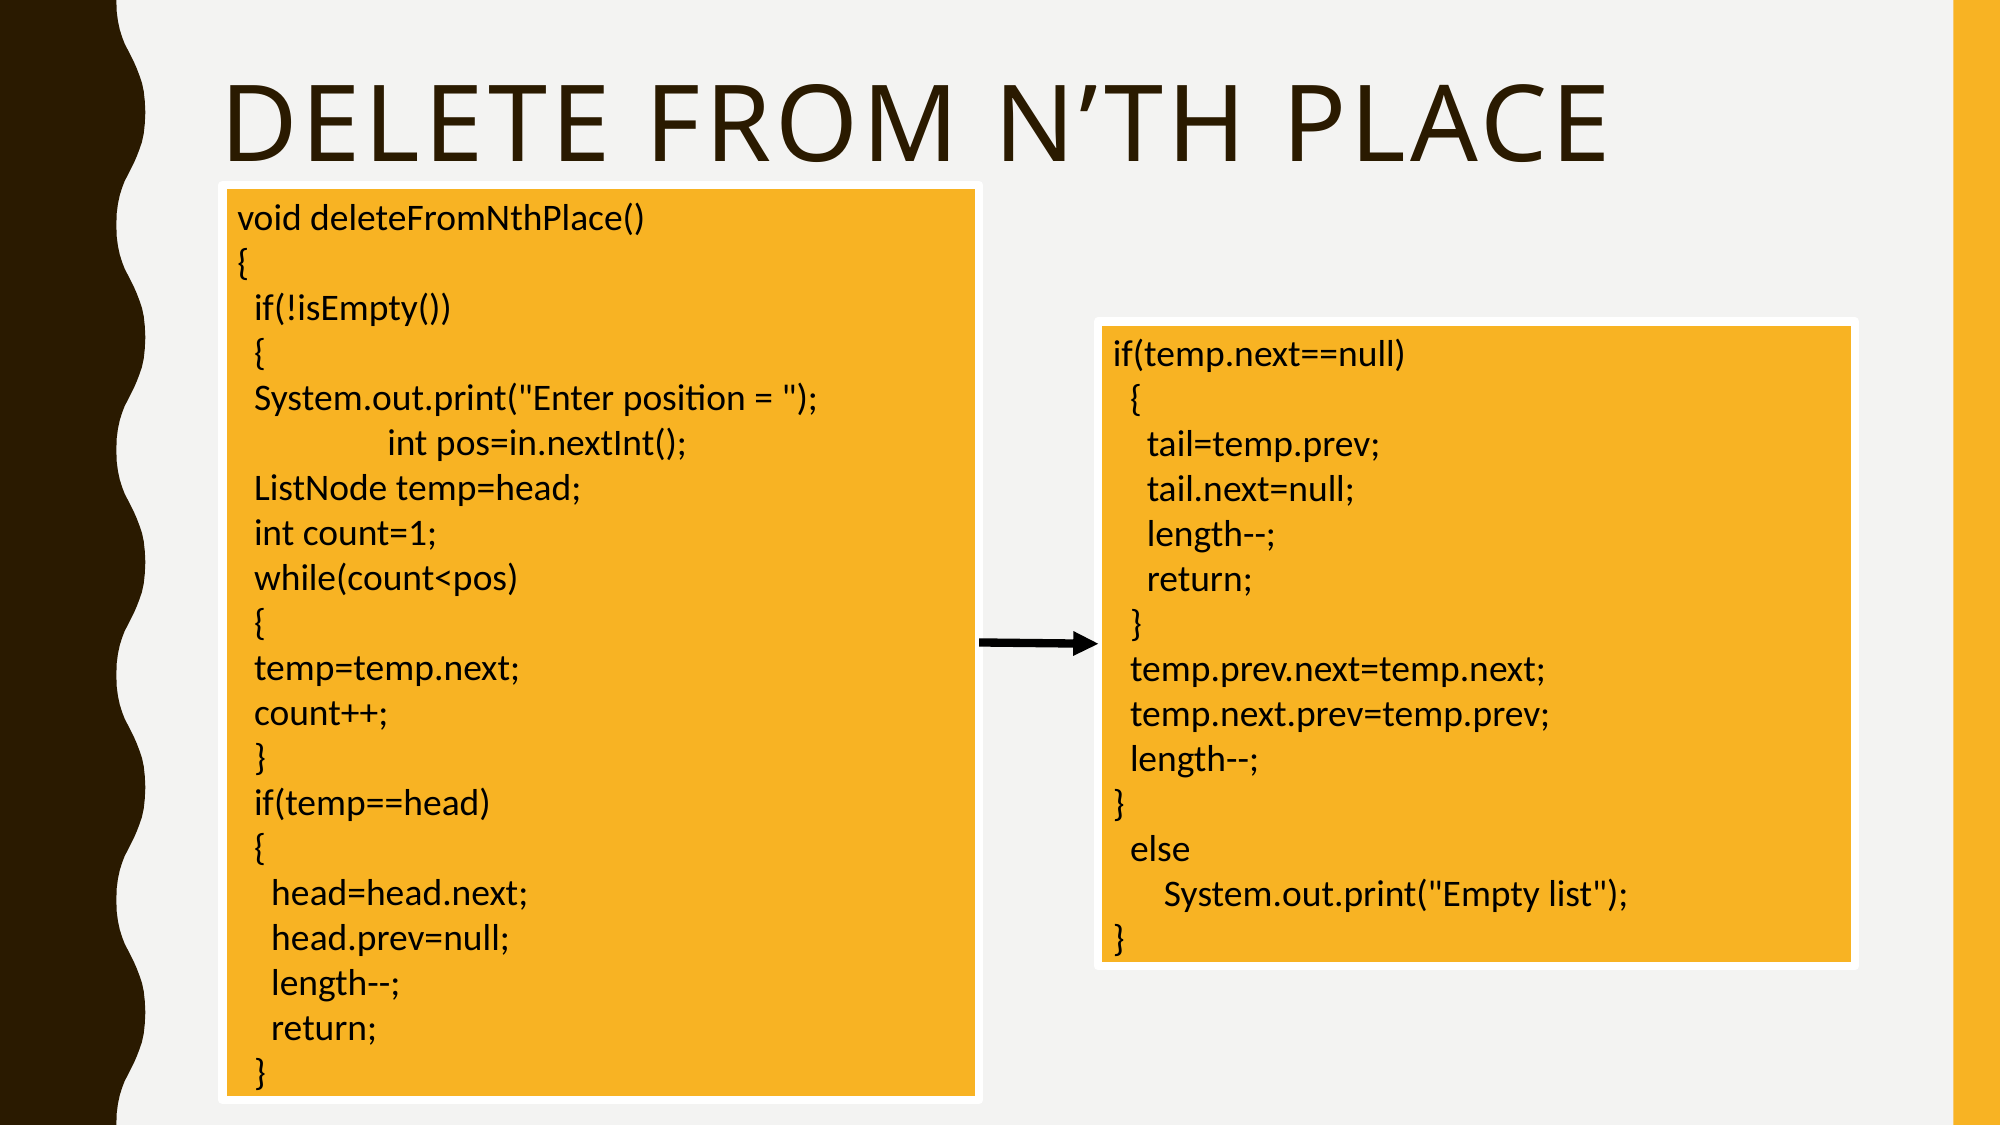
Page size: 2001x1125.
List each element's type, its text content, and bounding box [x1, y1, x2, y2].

text_box void deleteFromNthPlace() { if(!isEmpty()) { System.out.print("Enter position = "); int pos=in.nextInt(); ListNode temp=head; int count=1; while(count<pos) { temp=temp.next; count++; } if(temp==head) { head=head.next; head.prev=null; length--; return; } [218, 181, 983, 1104]
text_box if(temp.next==null) { tail=temp.prev; tail.next=null; length--; return; } temp.prev.next=temp.next; temp.next.prev=temp.prev; length--; } else System.out.print("Empty list"); } [1094, 317, 1859, 970]
title Delete from n’th place [205, 62, 1875, 308]
